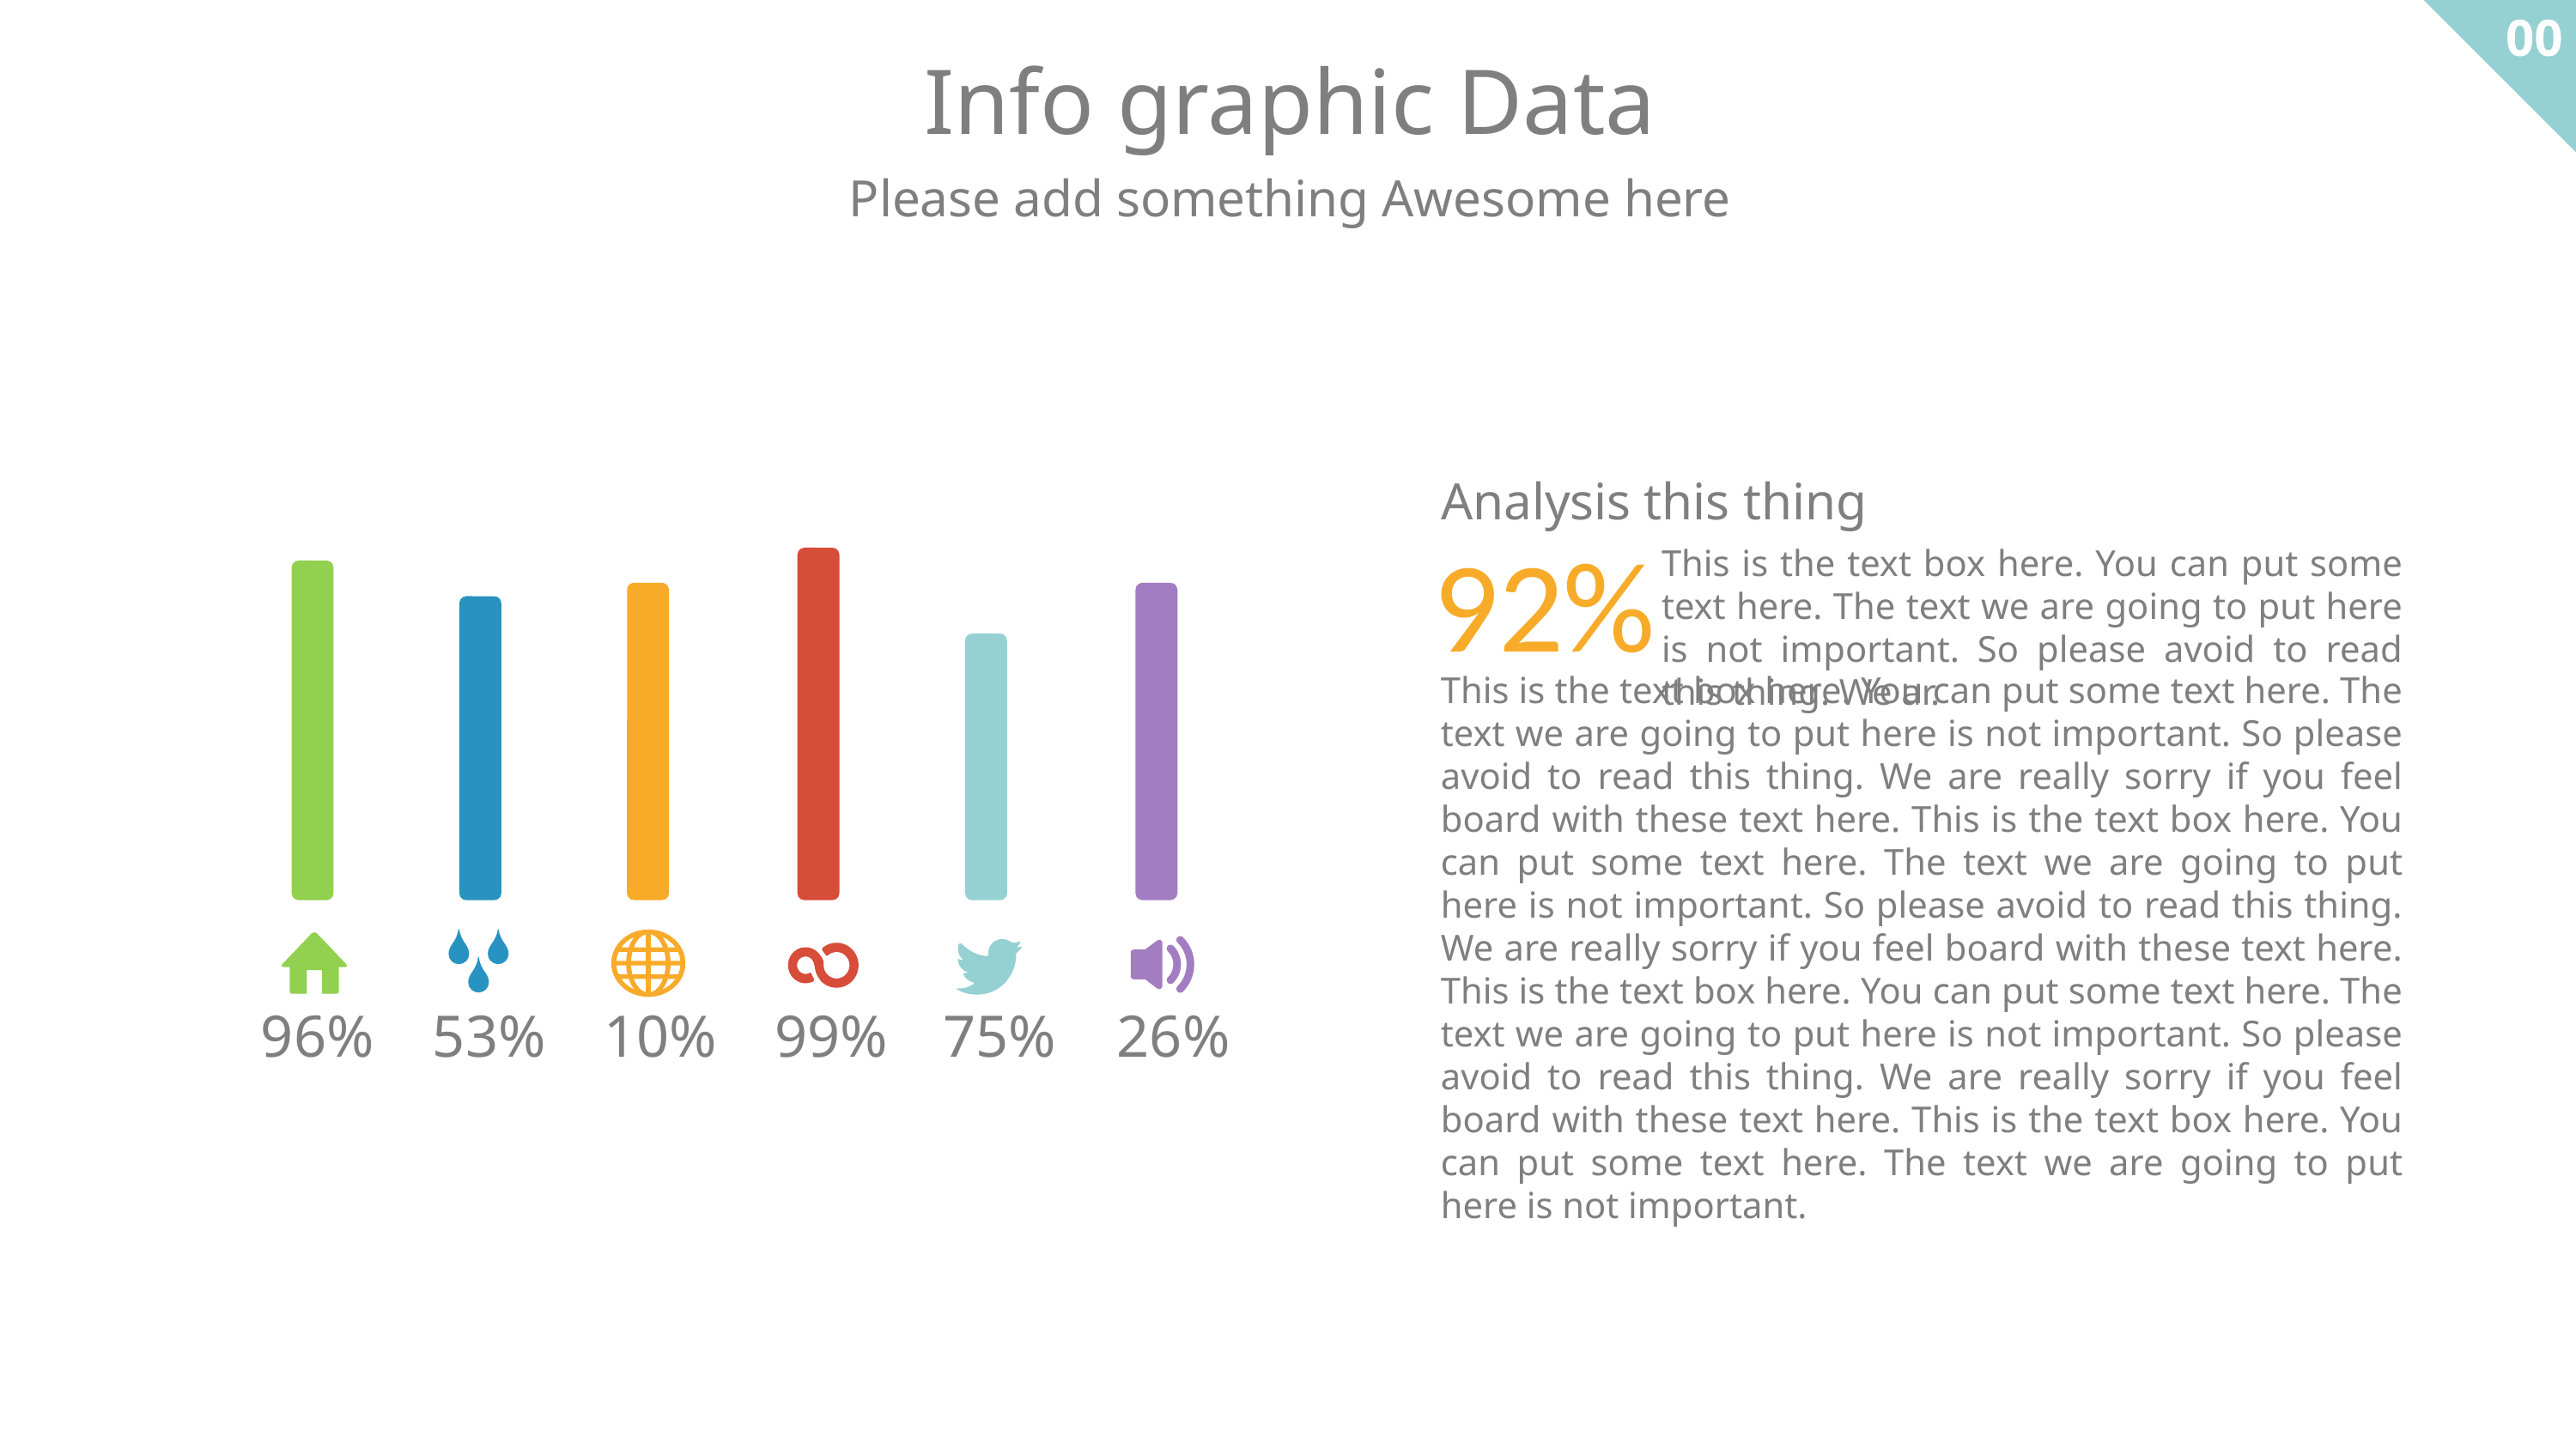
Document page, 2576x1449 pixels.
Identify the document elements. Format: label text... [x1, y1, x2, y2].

text_box [963, 632, 1008, 901]
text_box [2423, 0, 2576, 153]
text_box Please add something Awesome here [835, 160, 1744, 233]
text_box [796, 546, 841, 901]
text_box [1419, 463, 2416, 1151]
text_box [766, 943, 896, 1076]
text_box [626, 581, 671, 901]
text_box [938, 939, 1062, 1076]
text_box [252, 931, 383, 1076]
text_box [426, 928, 552, 1076]
text_box Info graphic Data [911, 39, 1669, 160]
text_box [290, 559, 335, 901]
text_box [603, 929, 718, 1076]
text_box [1109, 936, 1237, 1076]
text_box [458, 595, 502, 901]
text_box [1134, 581, 1179, 901]
